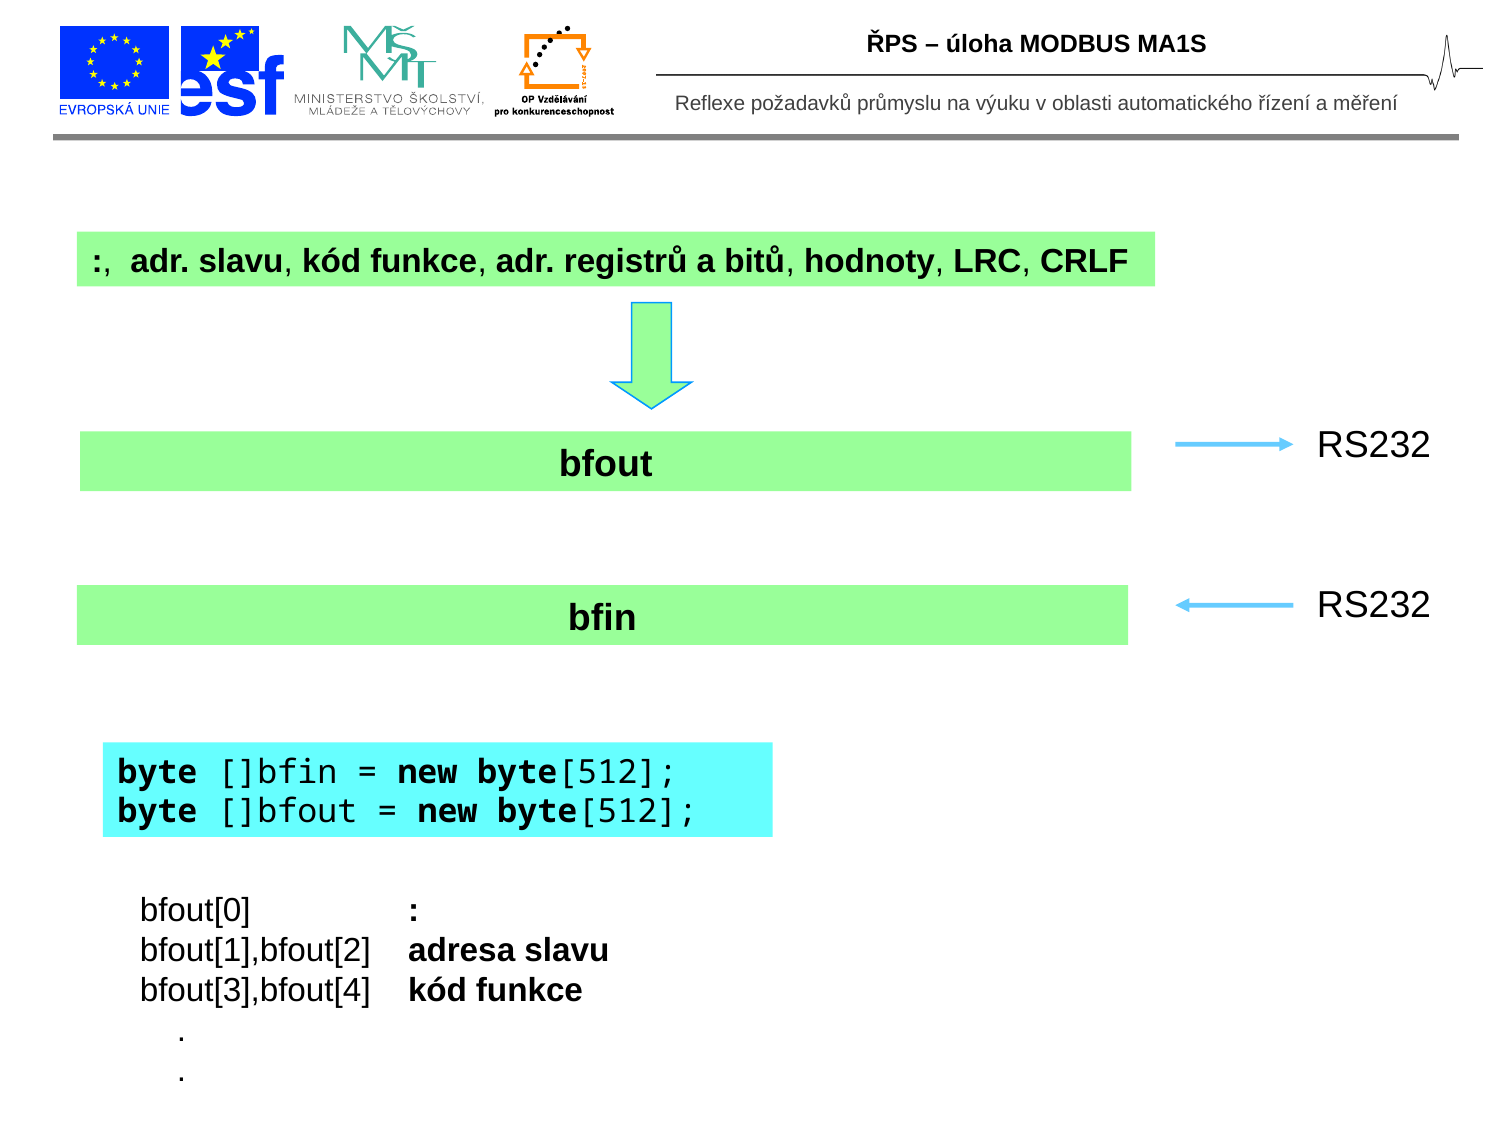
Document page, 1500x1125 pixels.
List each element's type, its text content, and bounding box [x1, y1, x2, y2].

picture [656, 34, 1483, 91]
text_box [611, 302, 692, 409]
text_box RS232 [1302, 573, 1447, 633]
text_box [1175, 438, 1294, 451]
text_box byte []bfin = new byte[512]; byte []bfout = new byte[512]; [102, 742, 773, 837]
text_box bfout [80, 431, 1132, 492]
text_box bfin [76, 585, 1129, 645]
text_box [1175, 598, 1294, 612]
text_box ŘPS – úloha MODBUS MA1S [644, 20, 1430, 68]
text_box RS232 [1302, 412, 1447, 472]
text_box bfout[0] : bfout[1],bfout[2] adresa slavu bfout[3],bfout[4] kód funkce . . [125, 880, 625, 1096]
text_box :, adr. slavu, kód funkce, adr. registrů a bitů, hodnoty, LRC, CRLF [76, 231, 1156, 287]
